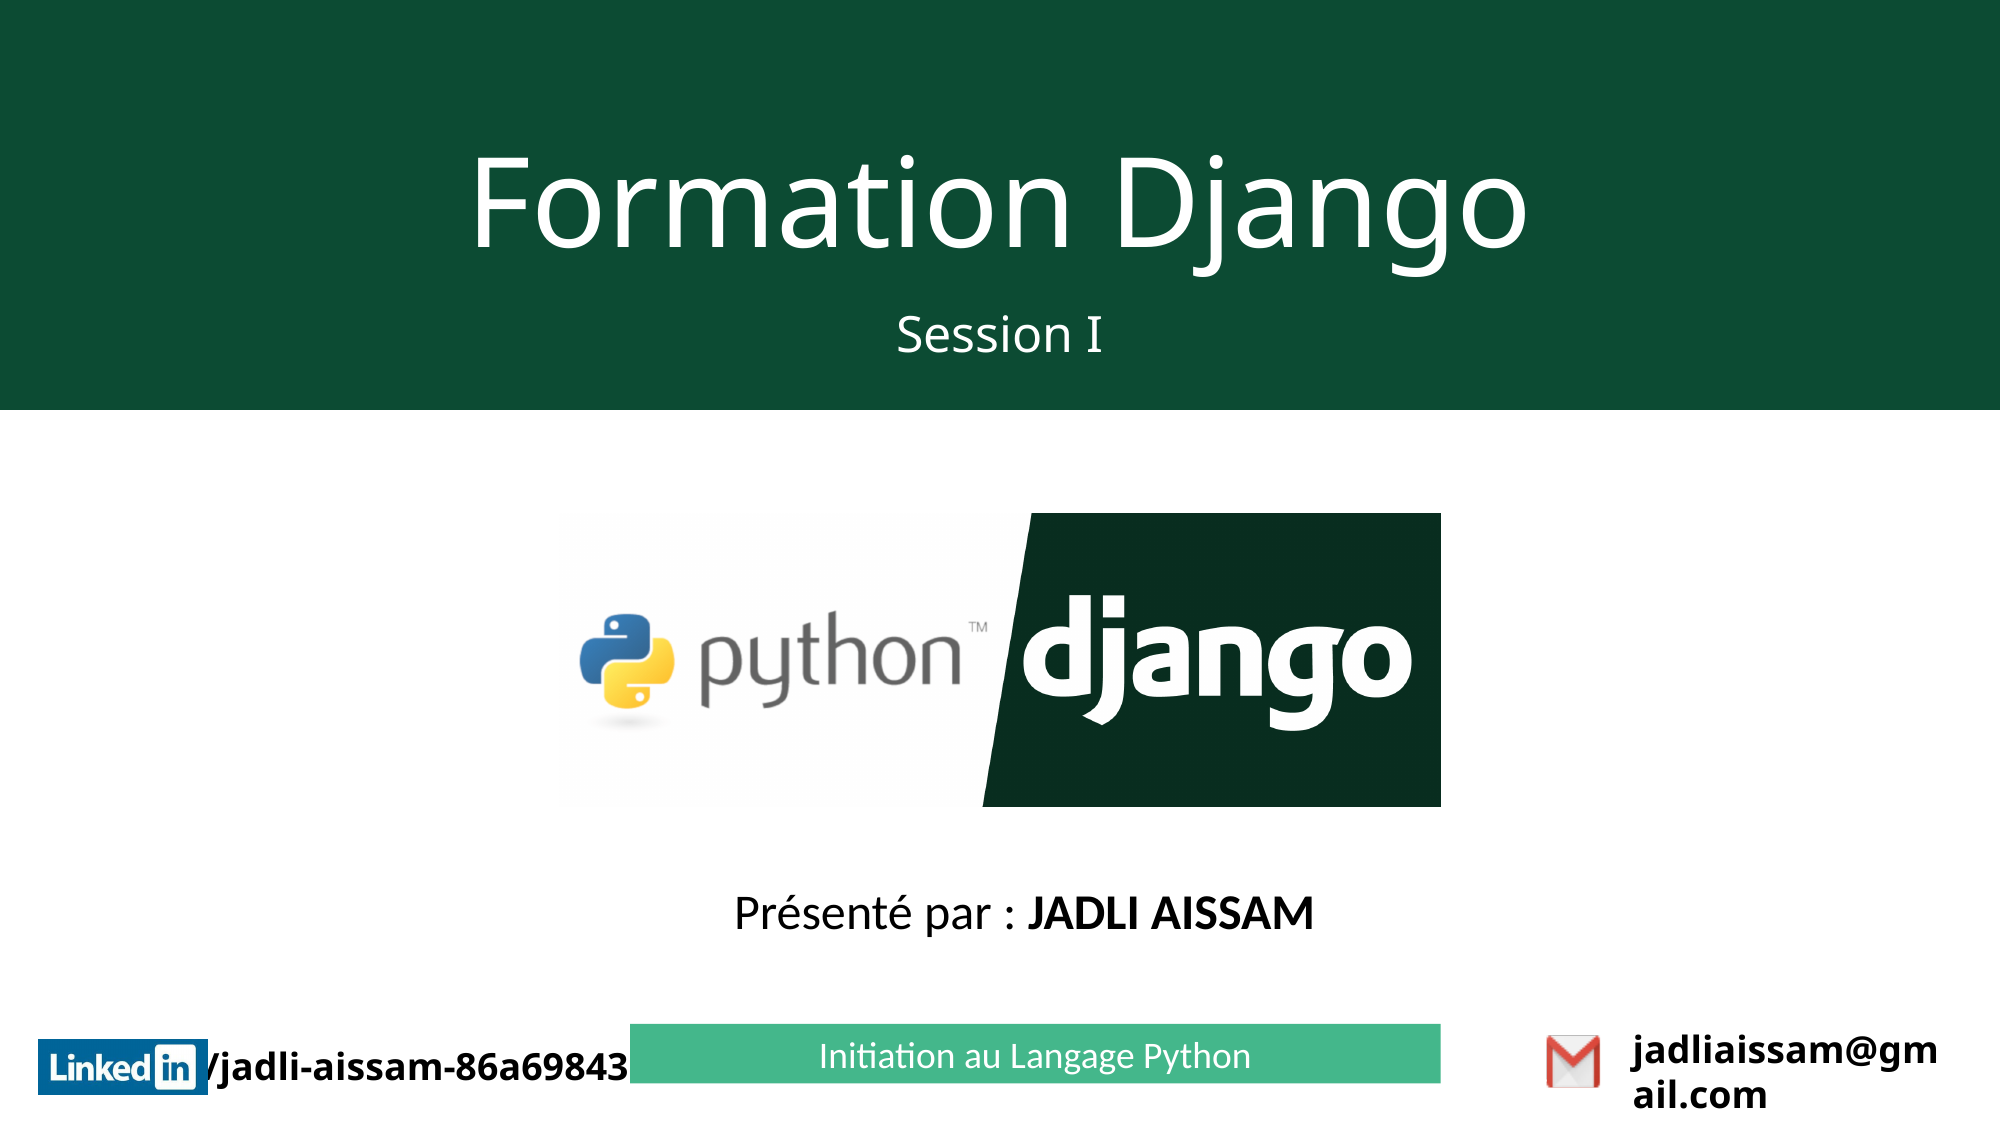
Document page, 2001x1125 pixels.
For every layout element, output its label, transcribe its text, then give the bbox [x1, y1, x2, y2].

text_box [38, 1035, 575, 1096]
subtitle Présenté par : JADLI AISSAM [274, 879, 1775, 1125]
picture [559, 513, 1441, 808]
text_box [1544, 1018, 1962, 1096]
title Formation Django Session I [0, 0, 2000, 410]
text_box Initiation au Langage Python [630, 1023, 1441, 1084]
